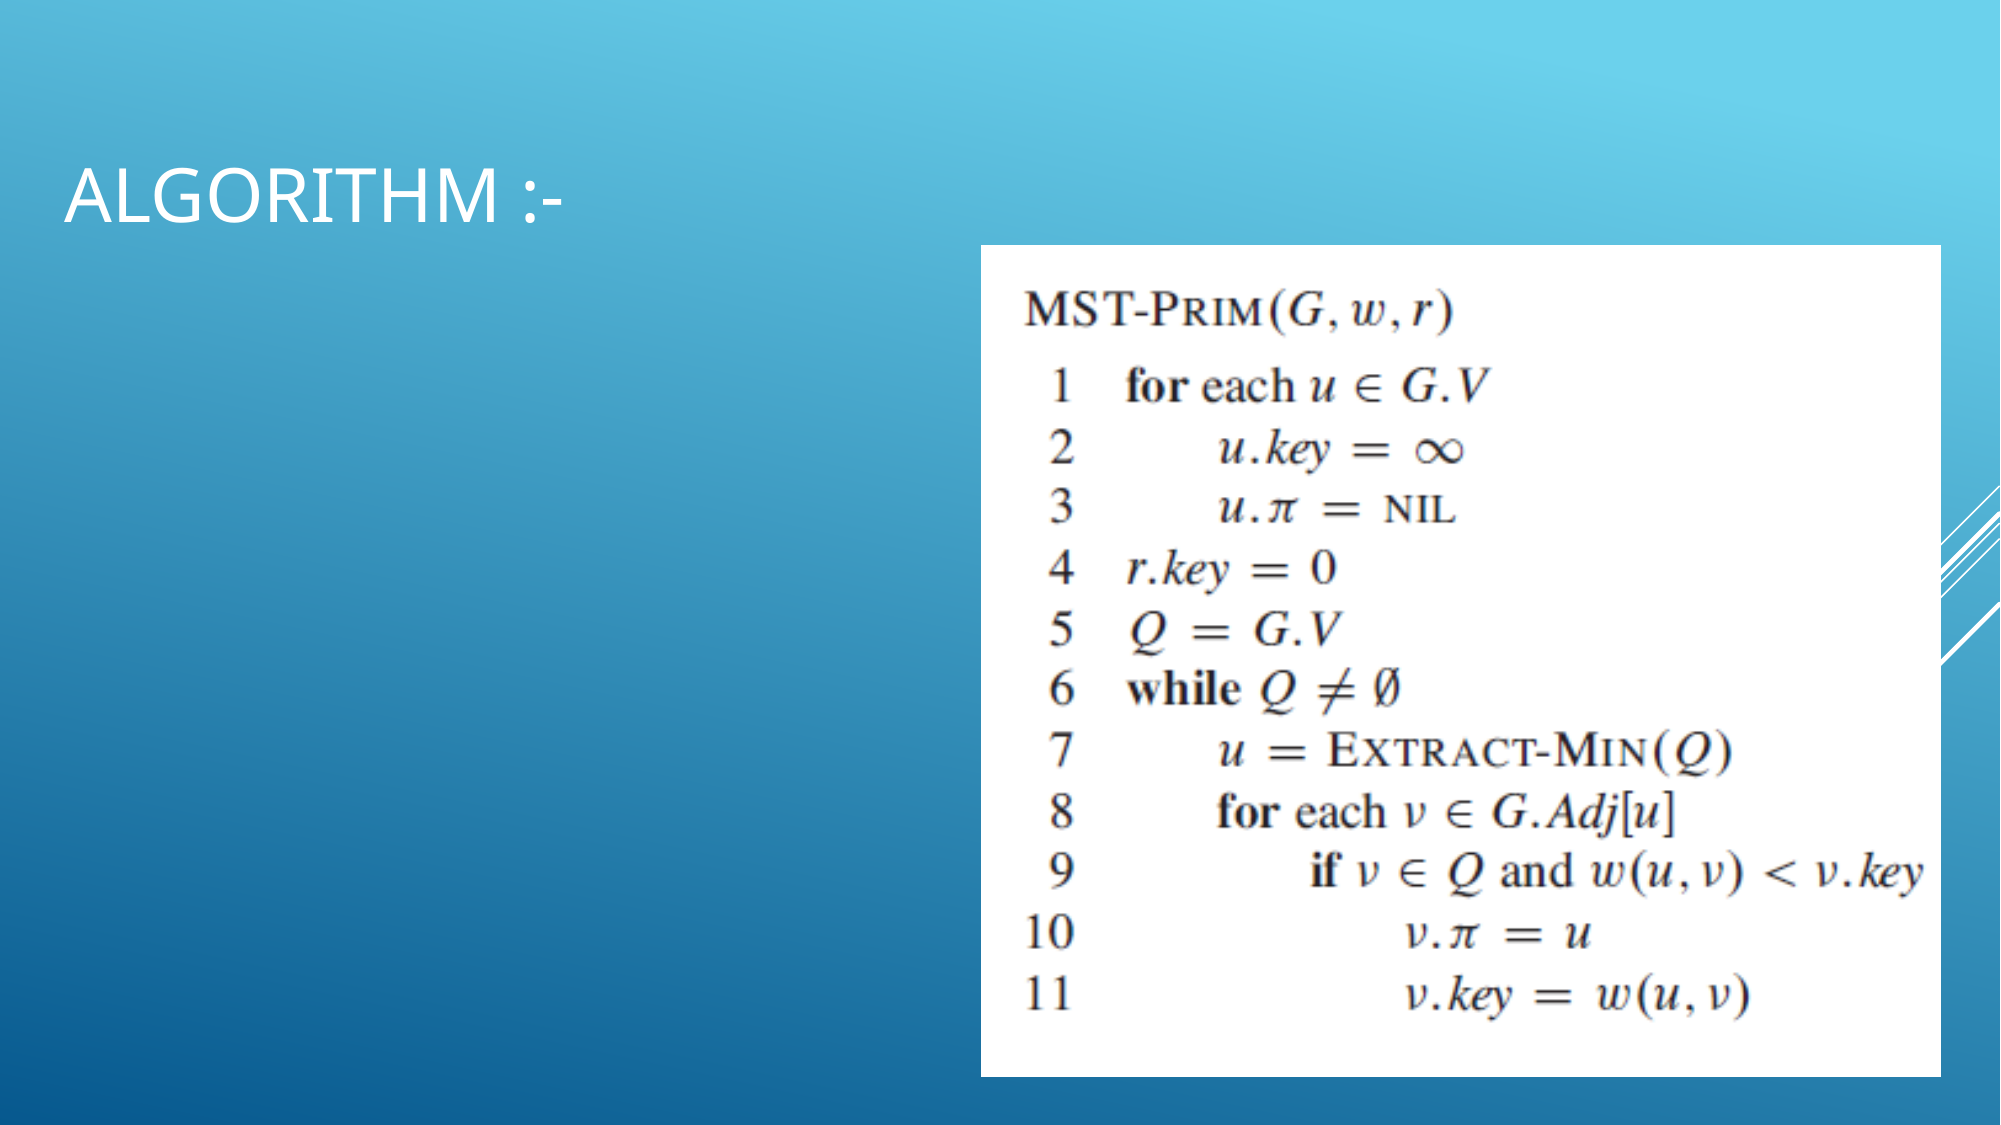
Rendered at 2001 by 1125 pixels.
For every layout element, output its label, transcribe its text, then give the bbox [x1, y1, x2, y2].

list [980, 244, 1941, 1077]
title ALGORITHM :- [49, 68, 1450, 317]
